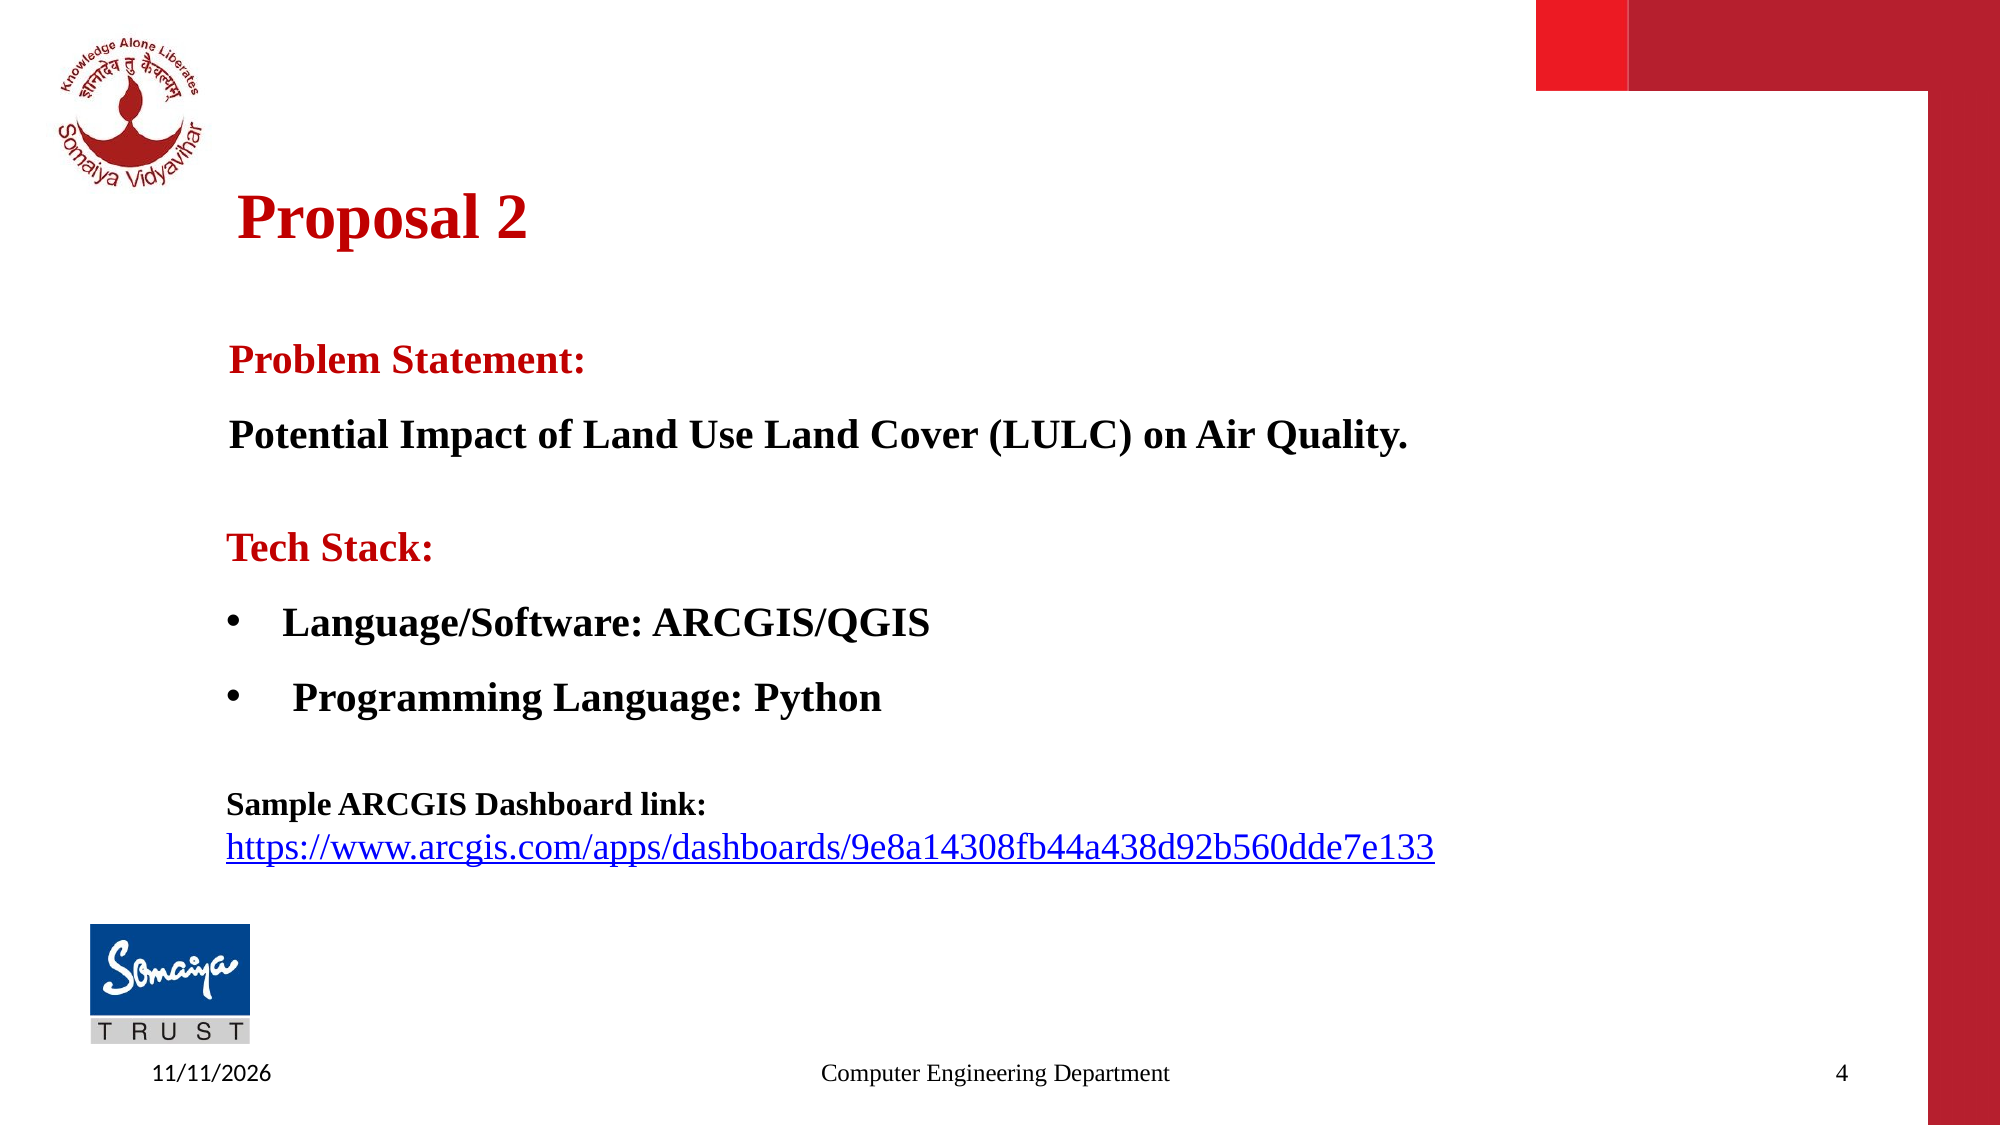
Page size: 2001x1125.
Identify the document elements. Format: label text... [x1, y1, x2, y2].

text_box Problem Statement: Potential Impact of Land Use Land Cover (LULC) on Air Quality. [214, 299, 1424, 465]
picture [90, 924, 250, 1044]
text_box Tech Stack: Language/Software: ARCGIS/QGIS Programming Language: Python [211, 512, 1800, 728]
slide_number 4 [1829, 1060, 1855, 1125]
title Proposal 2 [237, 173, 569, 255]
picture [1536, 0, 2000, 1125]
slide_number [149, 1060, 275, 1087]
footer Computer Engineering Department [819, 1060, 1181, 1125]
text_box Sample ARCGIS Dashboard link: https://www.arcgis.com/apps/dashboards/9e8a14308fb44a438d92b560dde7e133 [211, 774, 1687, 875]
picture [46, 24, 212, 195]
